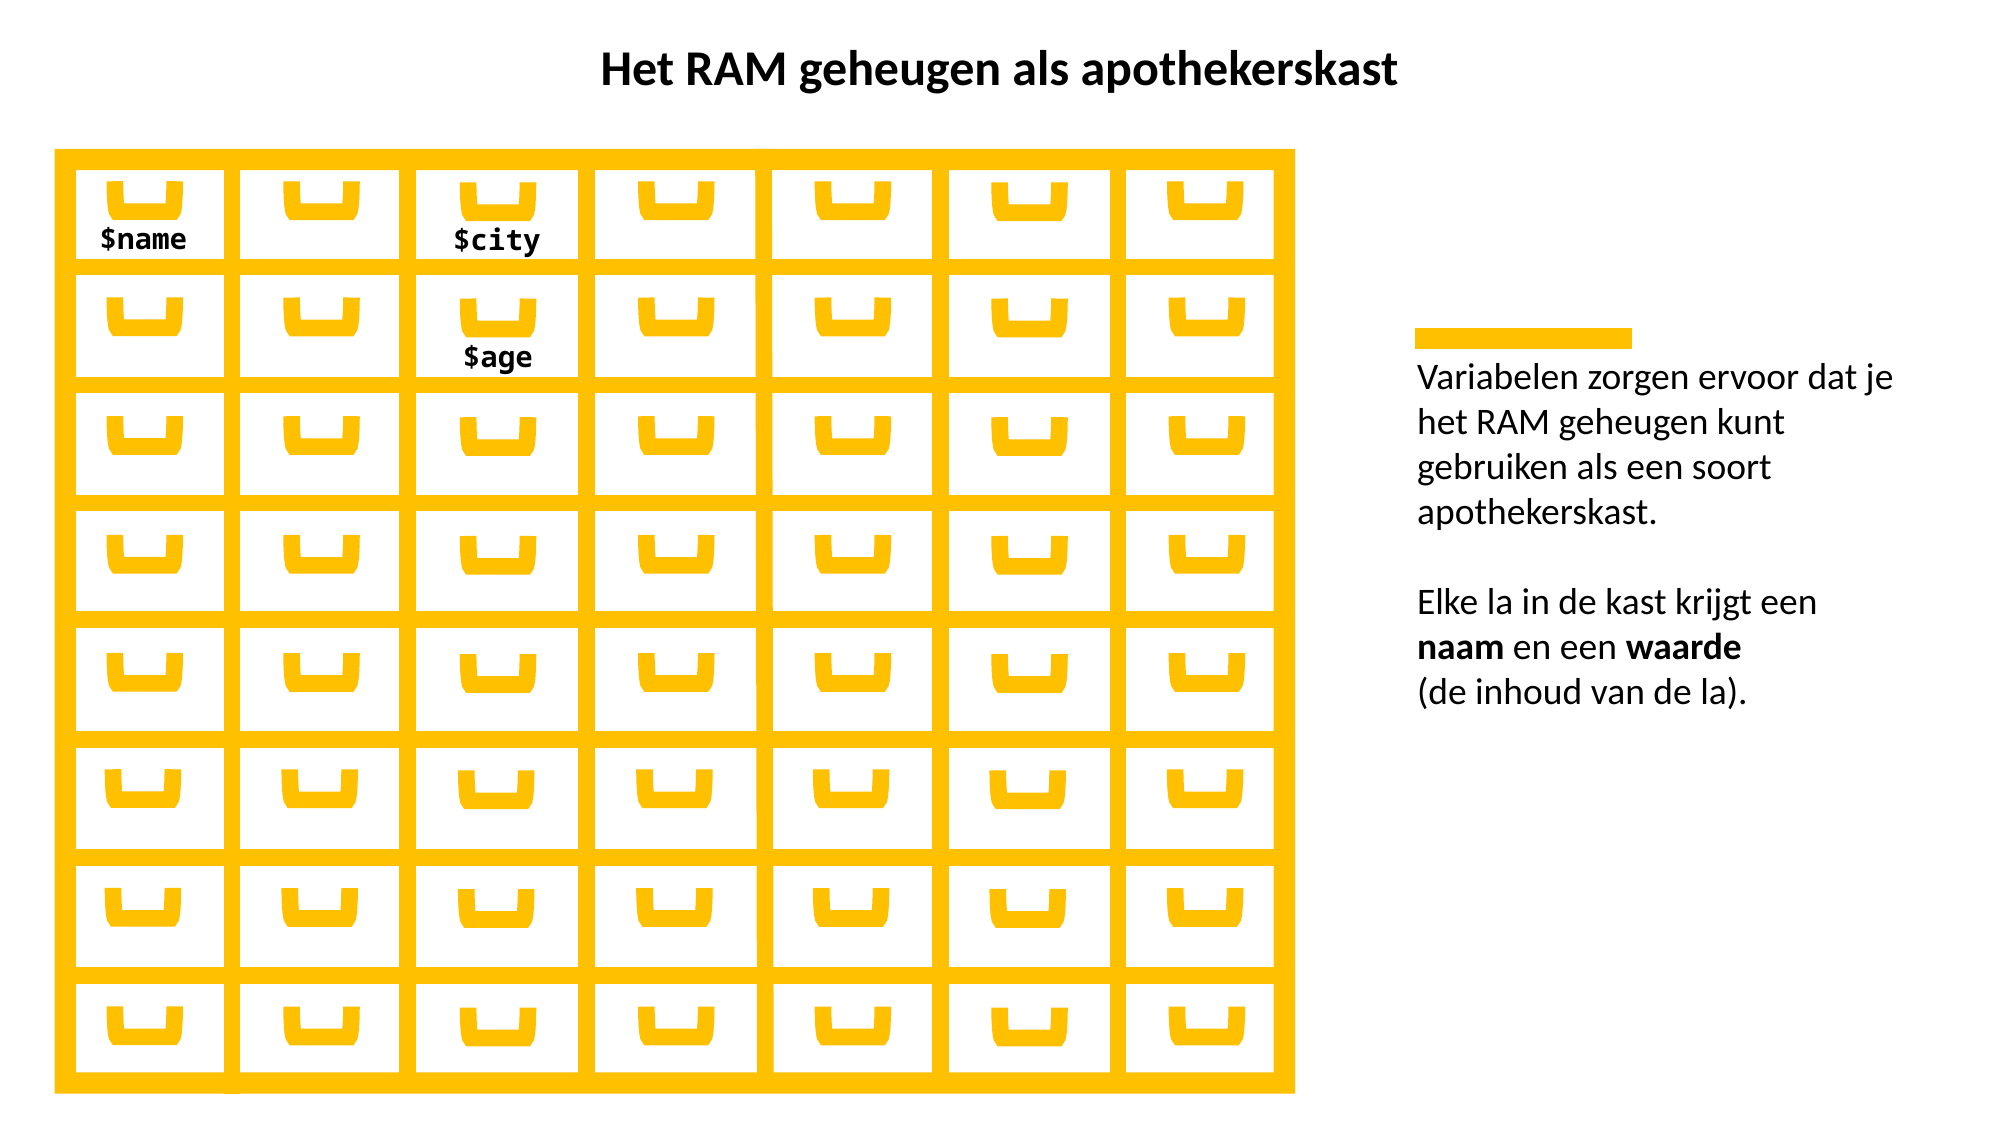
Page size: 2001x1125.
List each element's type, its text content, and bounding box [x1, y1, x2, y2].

text_box Het RAM geheugen als apothekerskast [585, 27, 1414, 103]
text_box Variabelen zorgen ervoor dat je het RAM geheugen kunt gebruiken als een soort apothekerskast. Elke la in de kast krijgt een naam en een waarde (de inhoud van de la). [1402, 344, 1946, 720]
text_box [54, 148, 1295, 1094]
